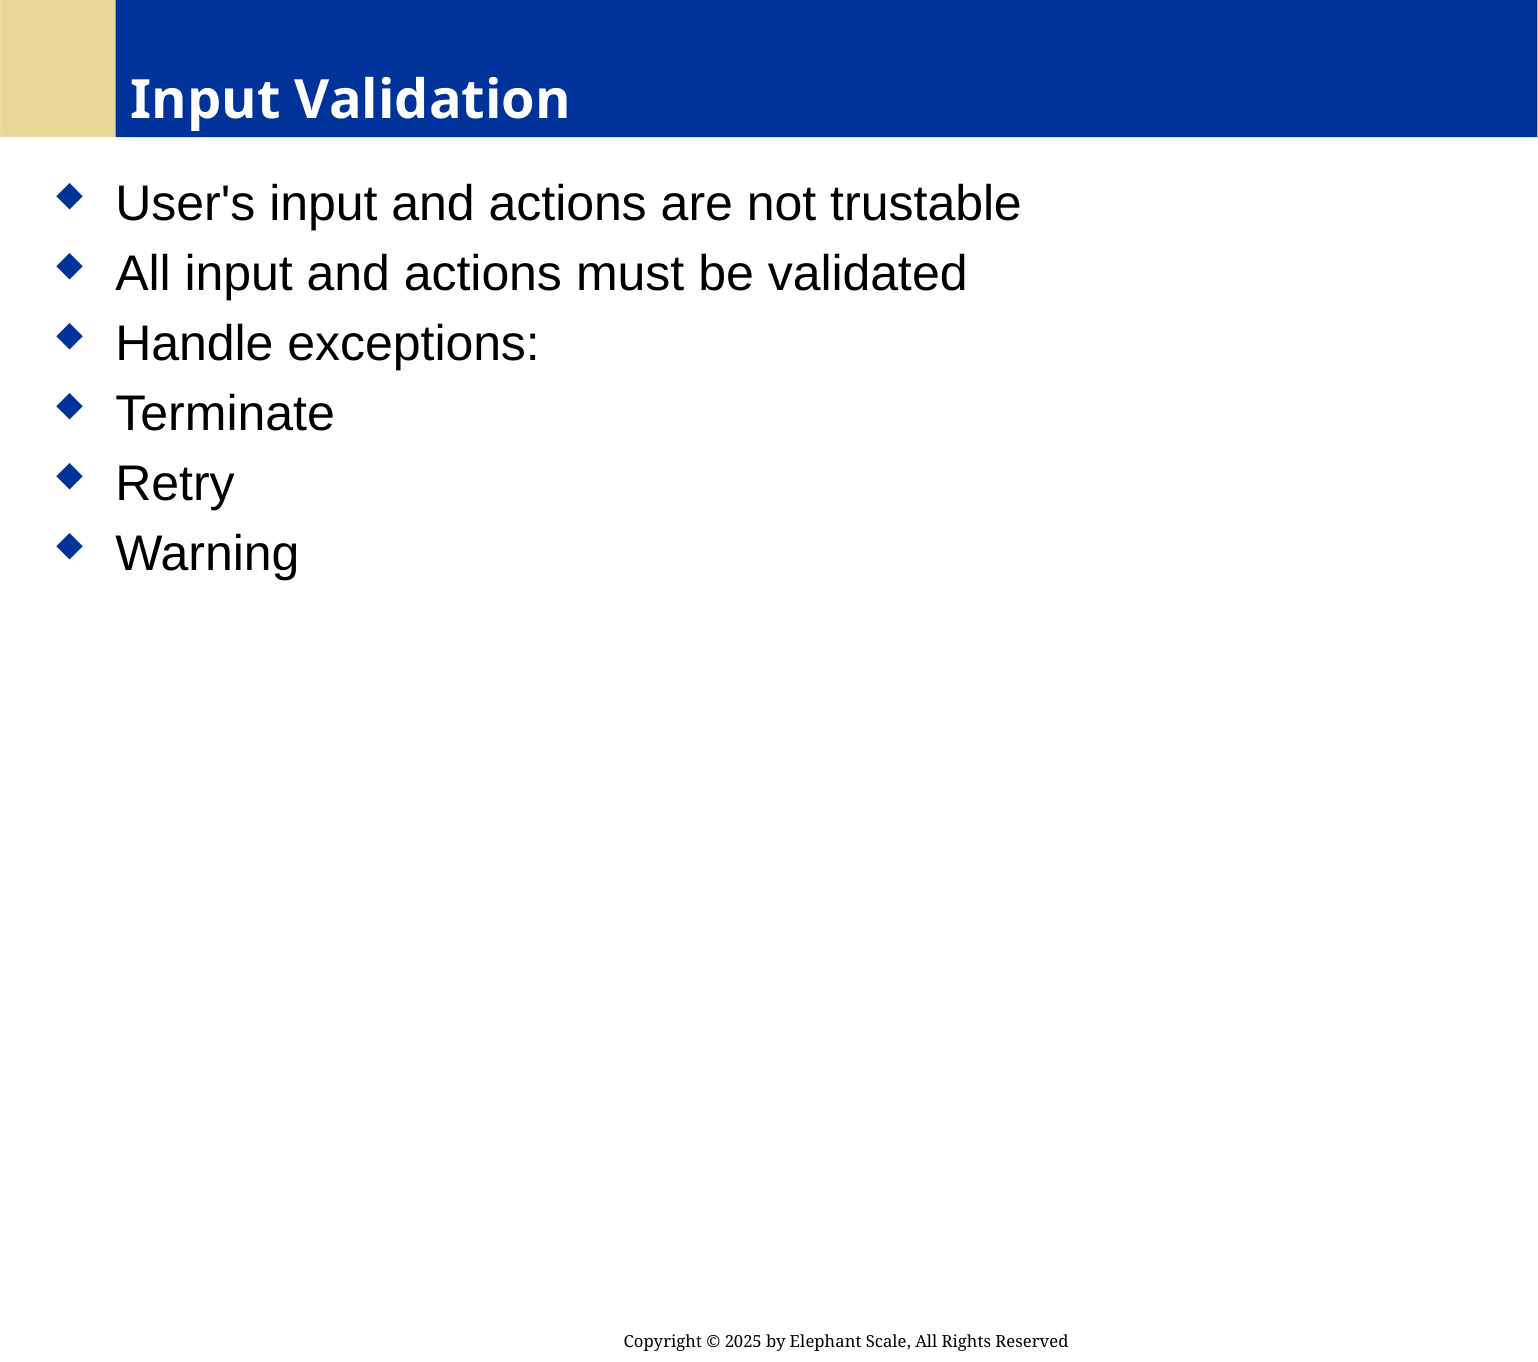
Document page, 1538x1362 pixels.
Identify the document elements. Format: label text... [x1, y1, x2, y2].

text_box Copyright © 2025 by Elephant Scale, All Rights Reserved [608, 1322, 1085, 1358]
list User's input and actions are not trustable All input and actions must be validated Handle exceptions: Terminate Retry Warning [38, 162, 1500, 1284]
picture [0, 0, 115, 137]
title Input Validation [115, 0, 1538, 138]
